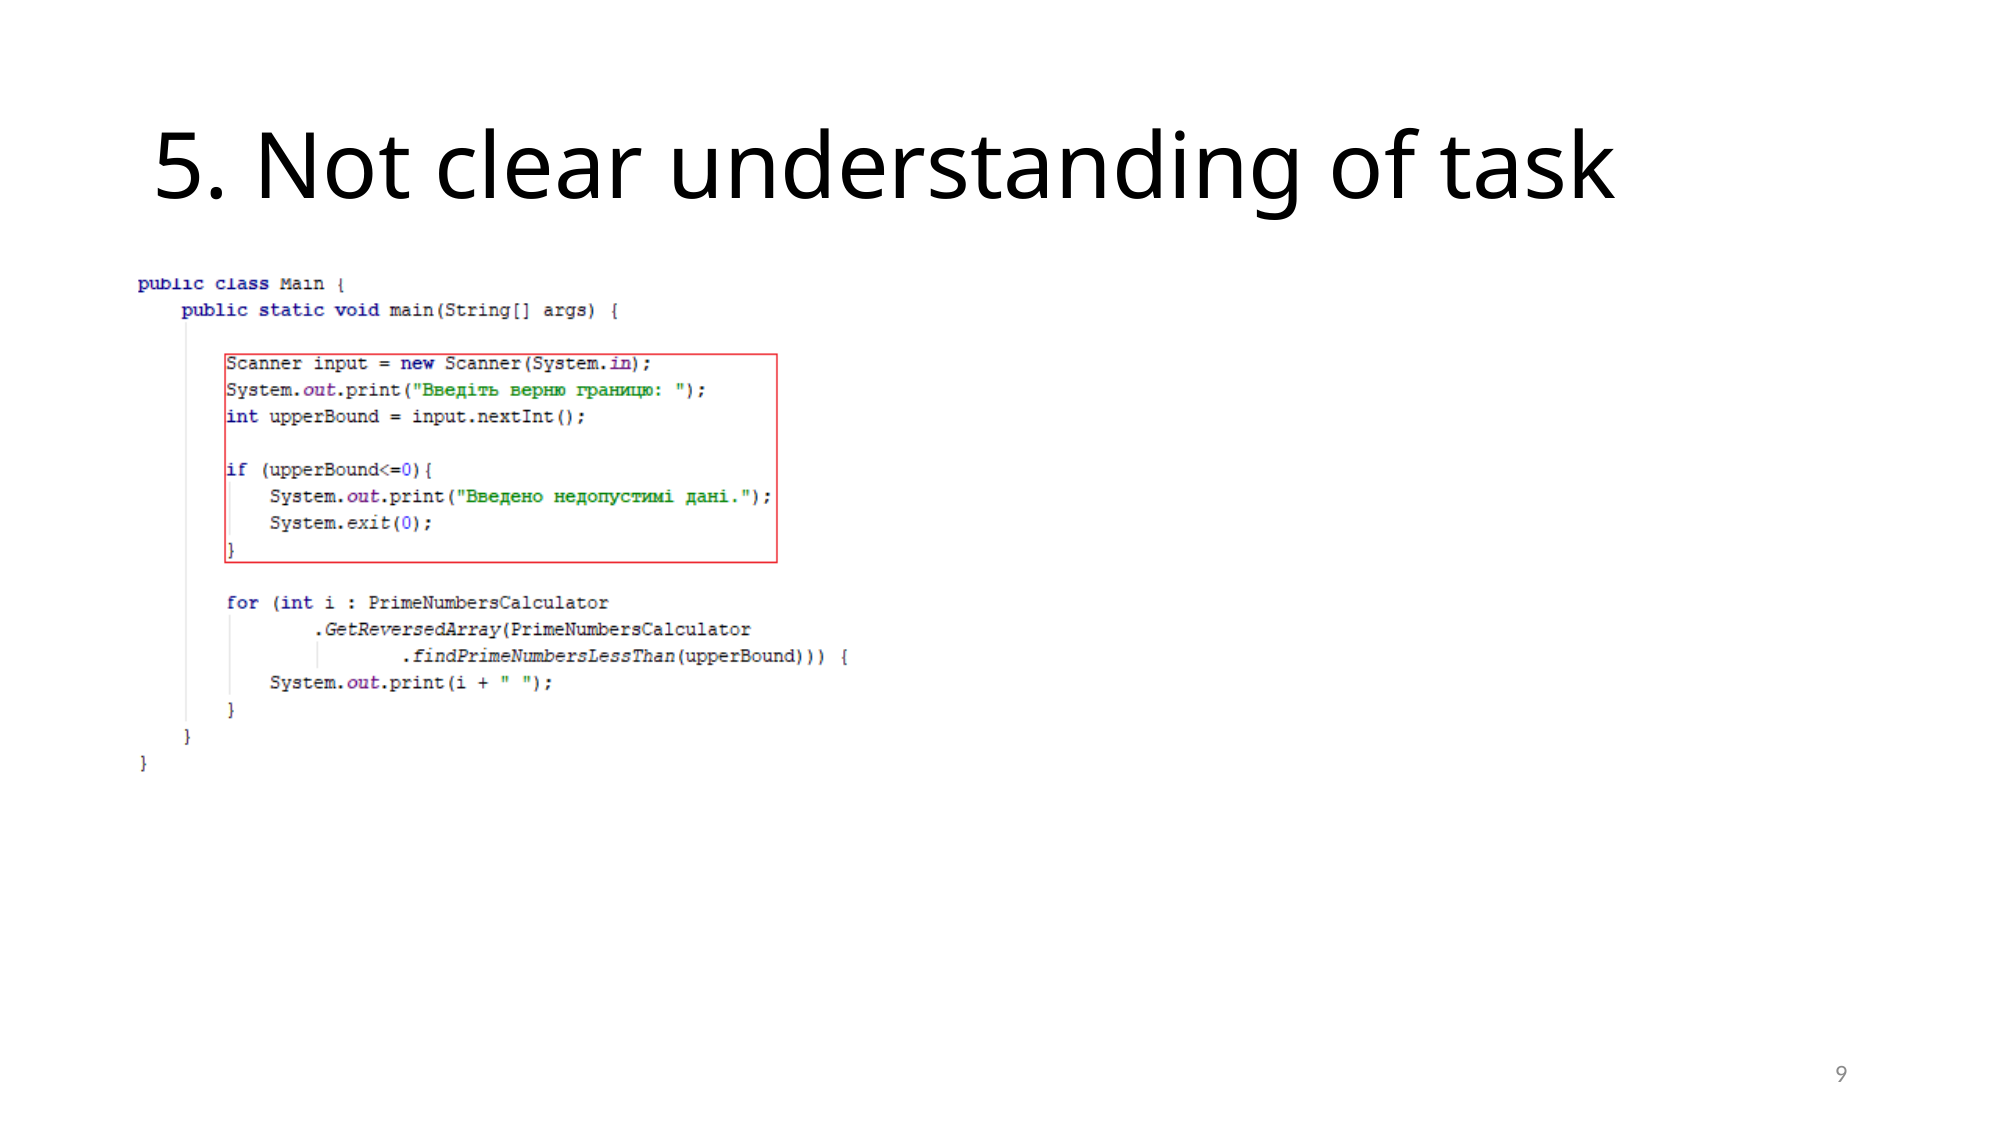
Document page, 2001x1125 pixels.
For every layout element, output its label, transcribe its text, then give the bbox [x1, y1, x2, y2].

title 5. Not clear understanding of task [137, 59, 1863, 278]
slide_number 9 [1412, 1042, 1863, 1103]
picture [137, 277, 925, 803]
